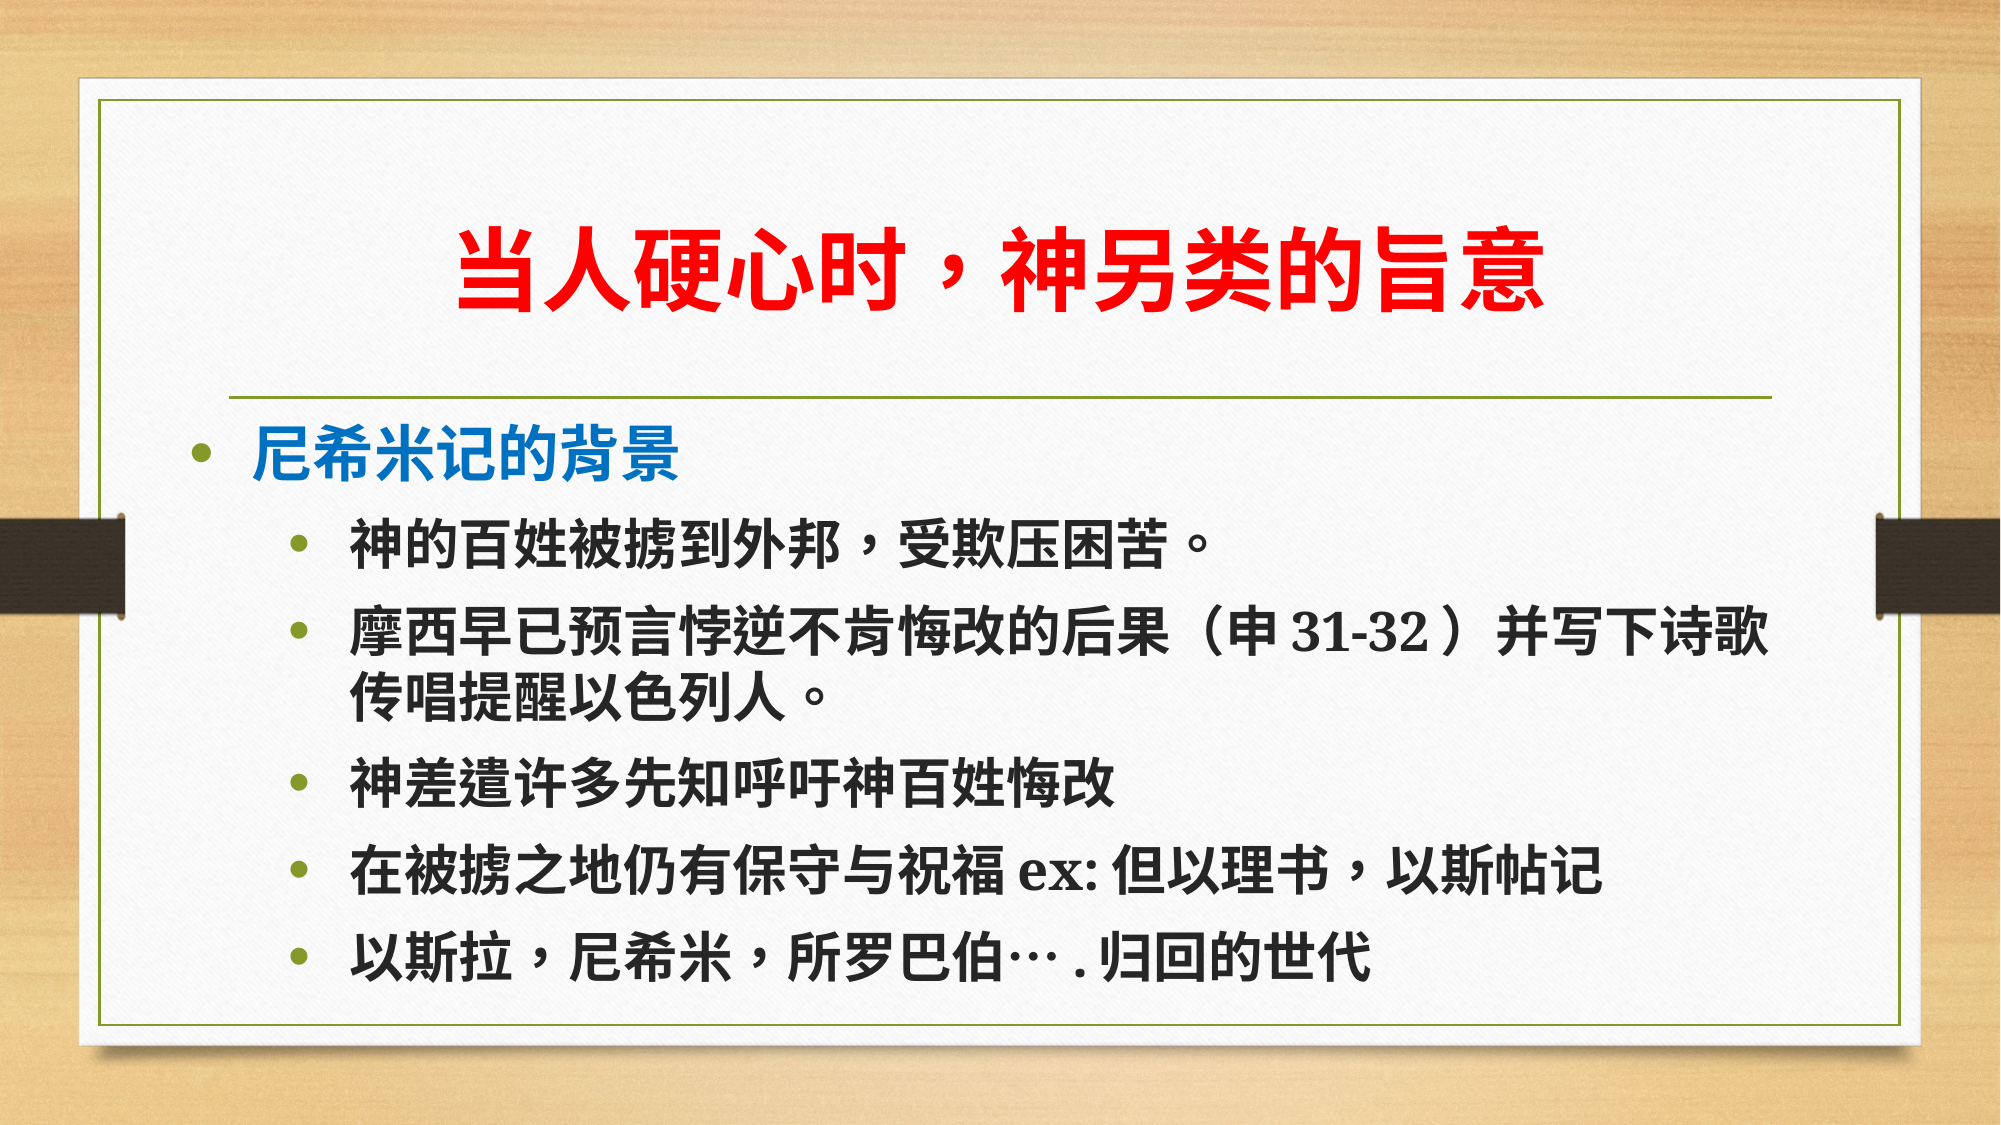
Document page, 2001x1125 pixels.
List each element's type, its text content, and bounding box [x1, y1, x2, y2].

list 尼希米记的背景 神的百姓被掳到外邦，受欺压困苦。 摩西早已预言悖逆不肯悔改的后果（申31-32）并写下诗歌传唱提醒以色列人。 神差遣许多先知呼吁神百姓悔改 在被掳之地仍有保守与祝福ex:但以理书，以斯帖记 以斯拉，尼希米，所罗巴伯….归回的世代 [174, 407, 1788, 1001]
title 当人硬心时，神另类的旨意 [212, 161, 1788, 375]
picture [0, 0, 2001, 1125]
